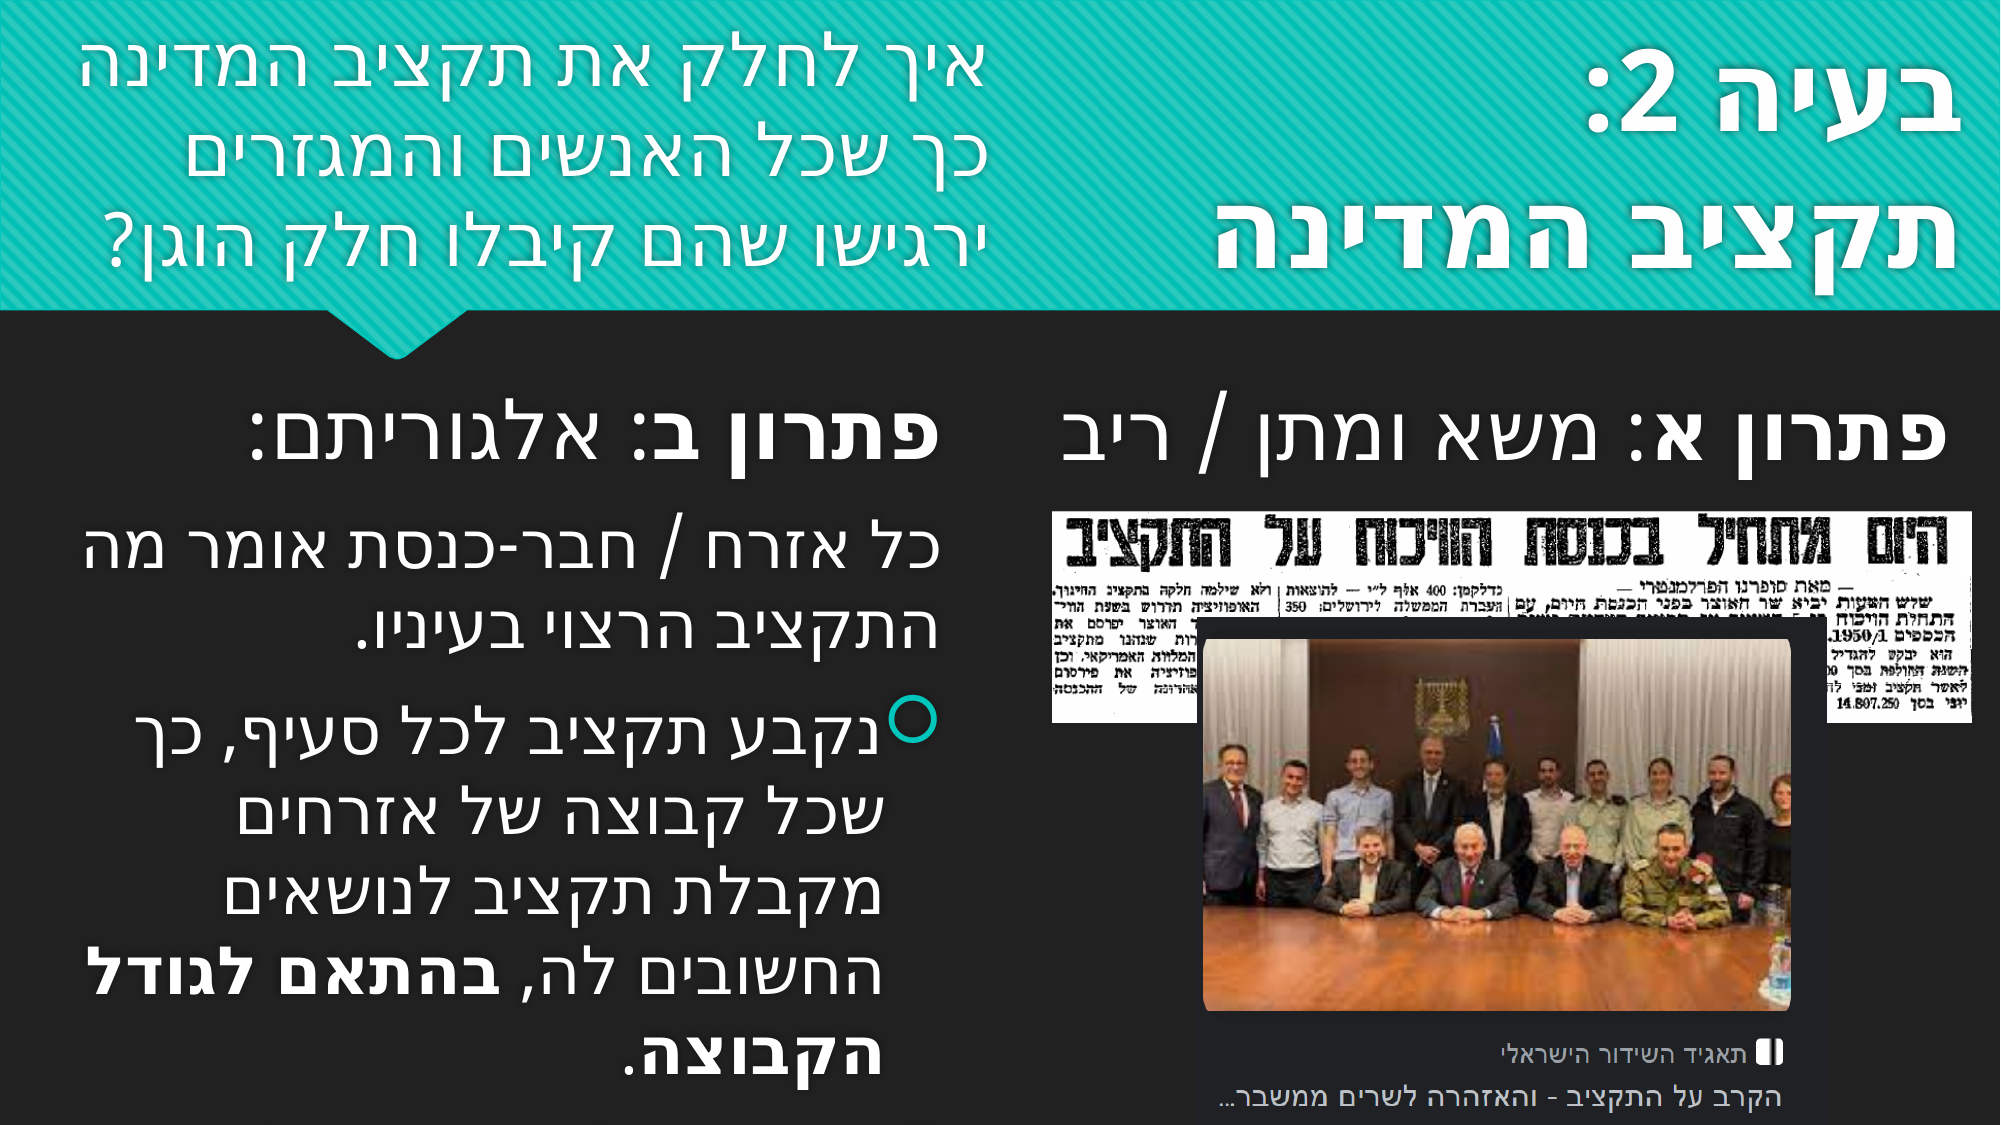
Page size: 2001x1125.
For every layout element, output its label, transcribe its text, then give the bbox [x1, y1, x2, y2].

text_box פתרון א: משא ומתן / ריב [1036, 369, 1966, 489]
text_box פתרון ב: אלגוריתם: כל אזרח / חבר-כנסת אומר מה התקציב הרצוי בעיניו. נקבע תקציב לכל סעיף, כך שכל קבוצה של אזרחים מקבלת תקציב לנושאים החשובים לה, בהתאם לגודל הקבוצה.  אף מגזר לא מקופח ולא מנוצל. [0, 368, 958, 1088]
list איך לחלק את תקציב המדינה כך שכל האנשים והמגזרים ירגישו שהם קיבלו חלק הוגן? [0, 3, 1007, 305]
picture [1052, 511, 1972, 1125]
title בעיה 2: תקציב המדינה [1042, 9, 1982, 299]
